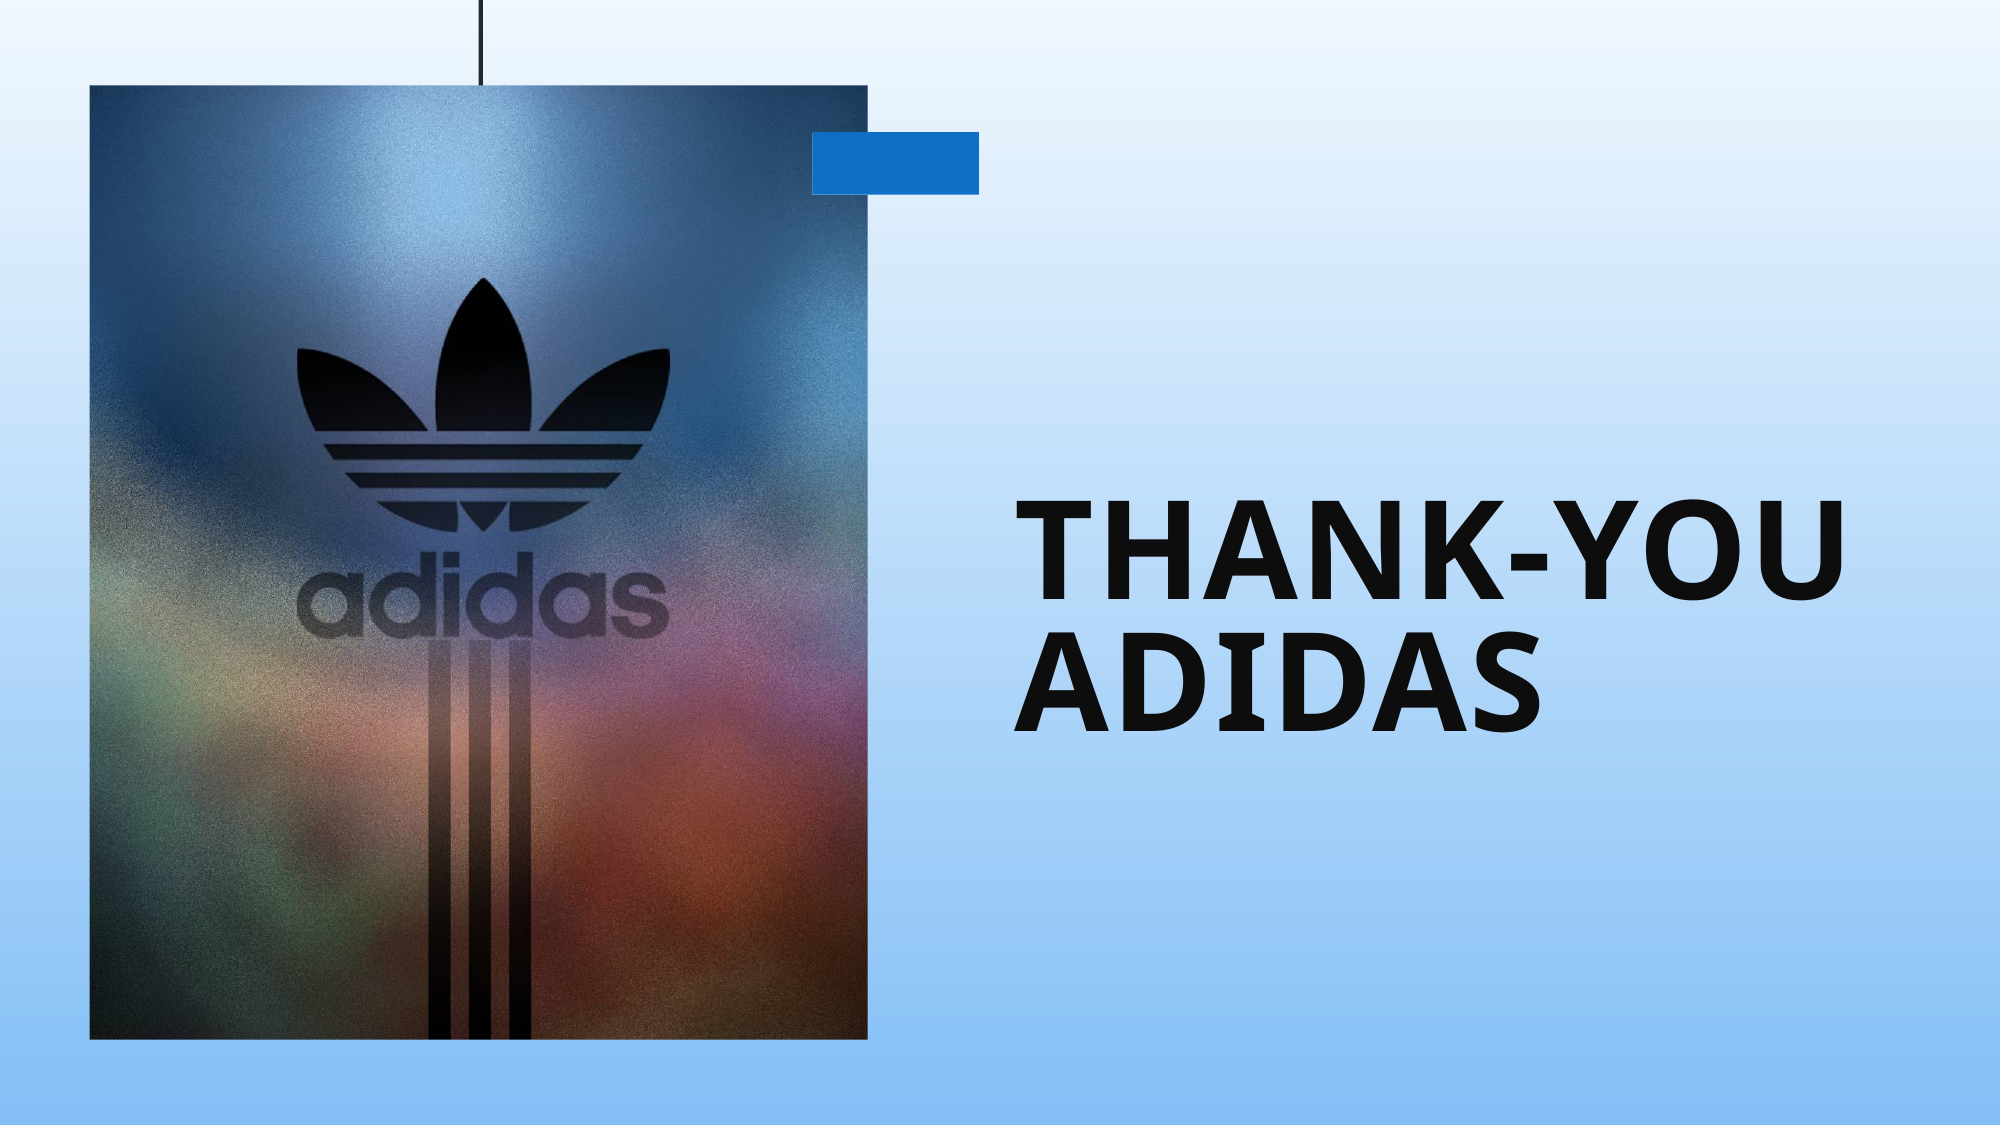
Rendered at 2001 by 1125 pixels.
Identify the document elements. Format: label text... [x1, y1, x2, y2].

title THANK-YOU adidas [999, 486, 2000, 1055]
picture [89, 85, 868, 1040]
